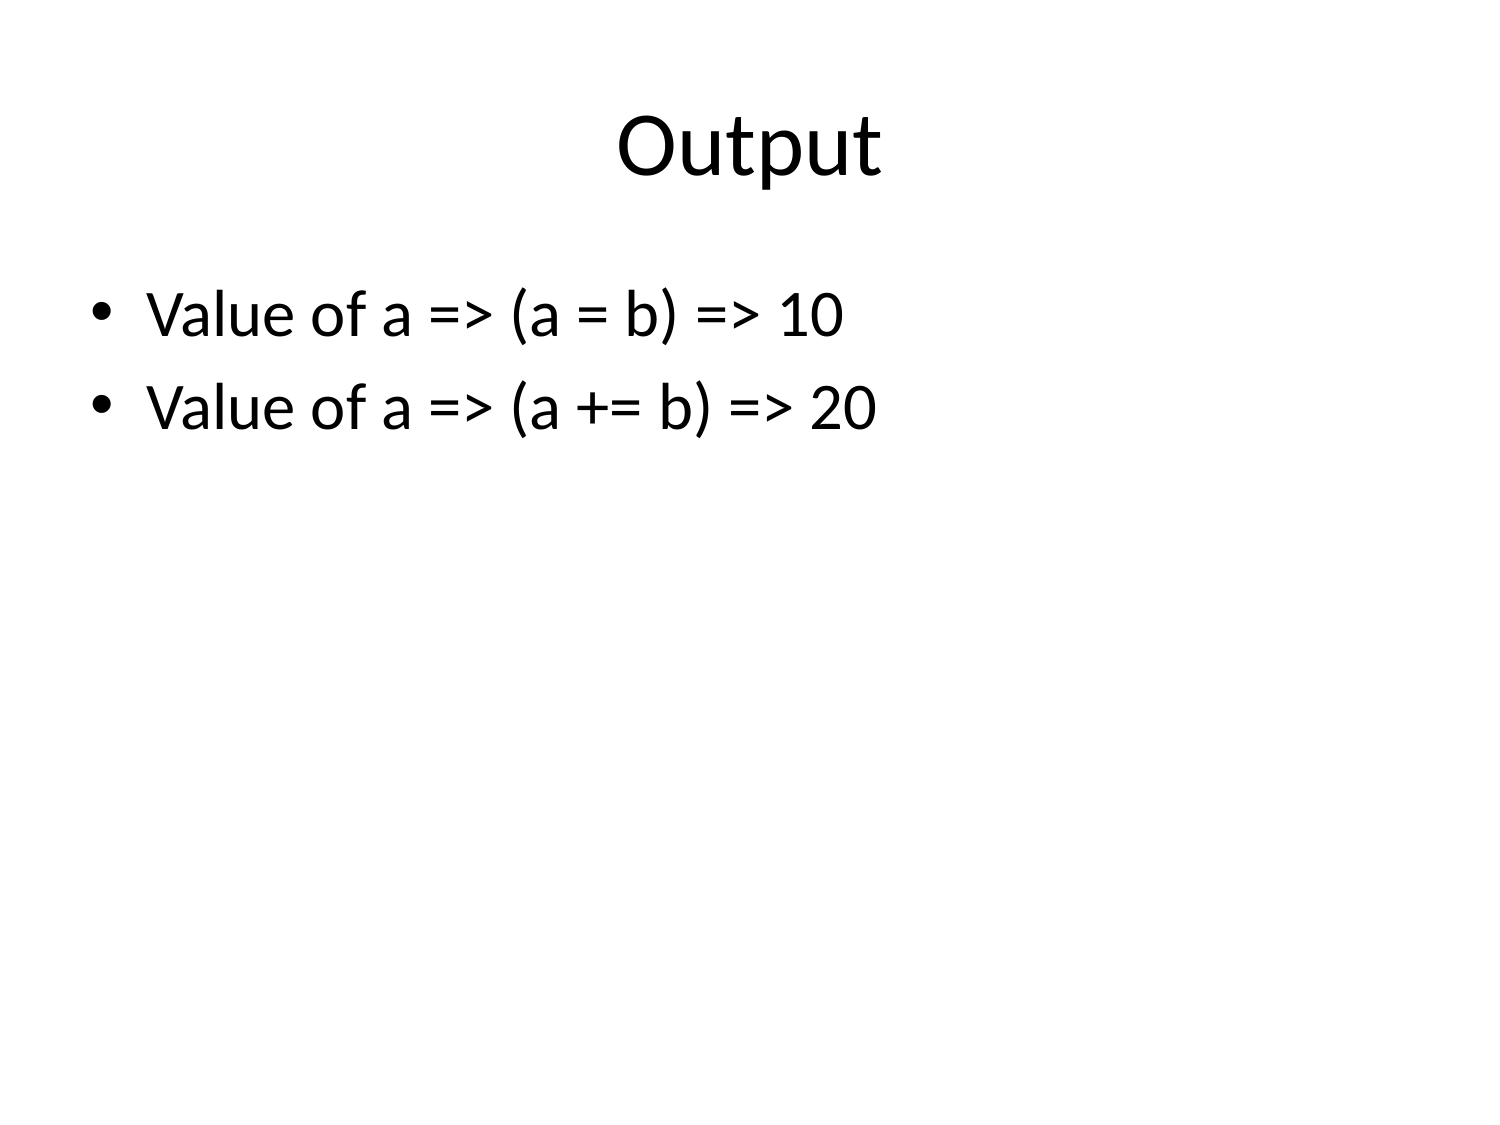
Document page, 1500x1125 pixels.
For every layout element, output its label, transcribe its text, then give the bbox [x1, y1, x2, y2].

title Output [75, 45, 1425, 233]
list Value of a => (a = b) => 10 Value of a => (a += b) => 20 [75, 262, 1425, 1005]
